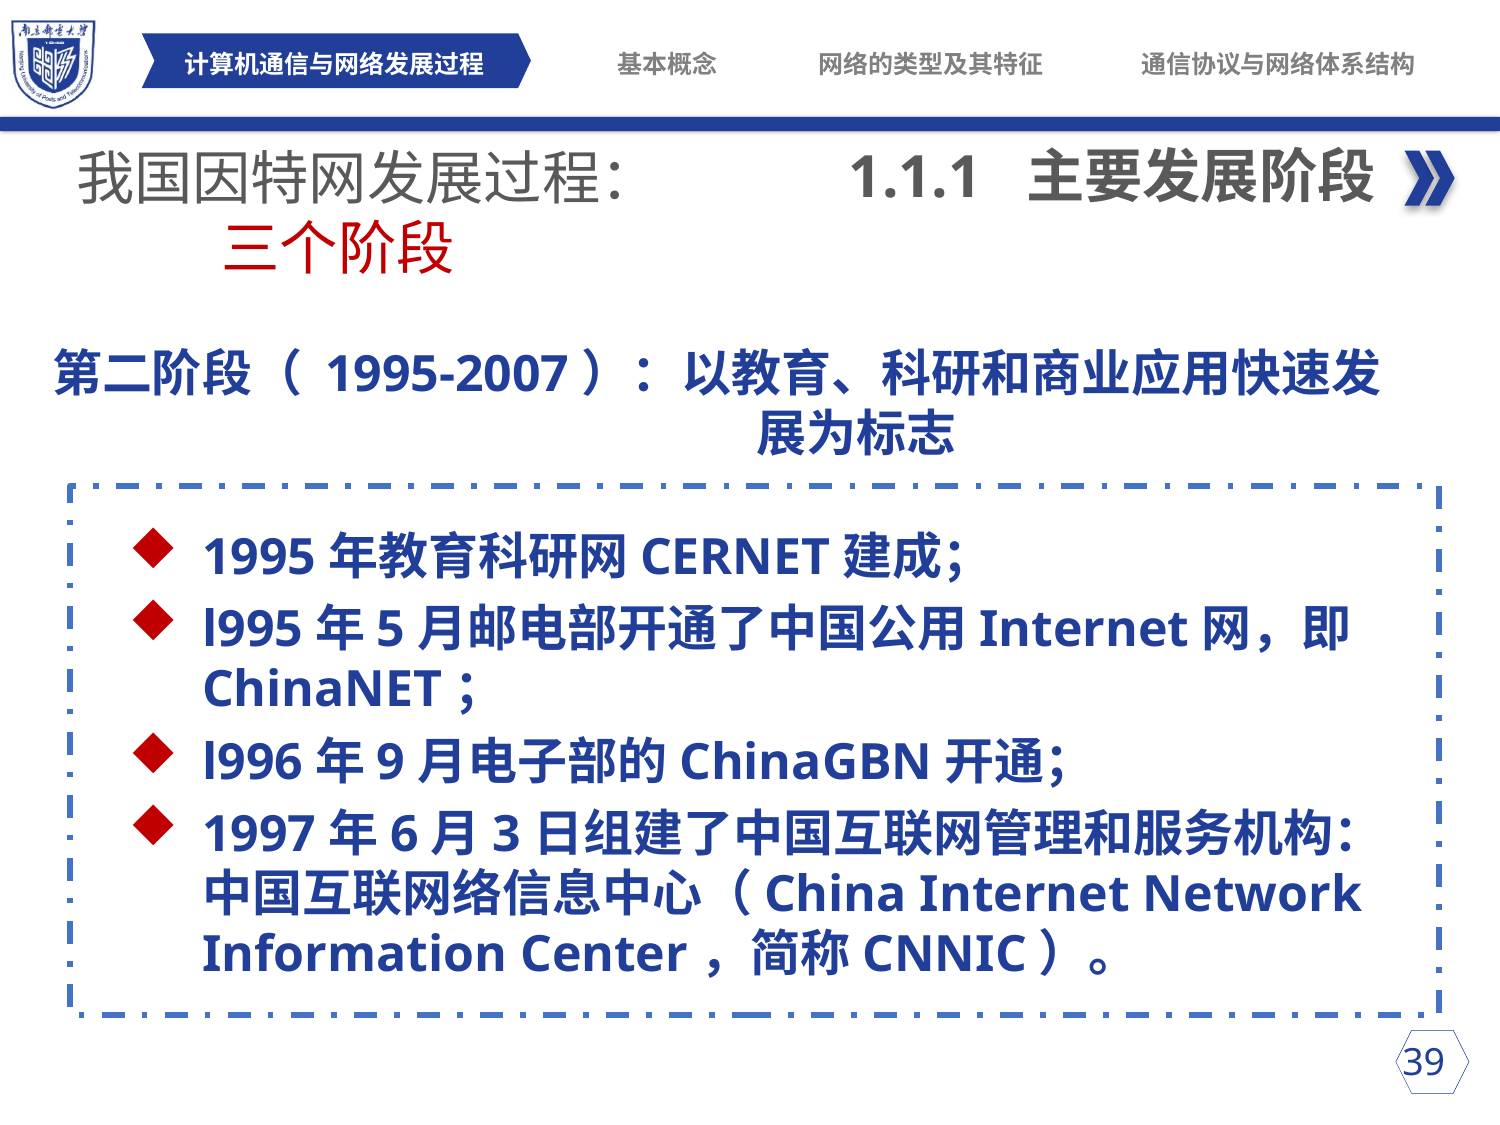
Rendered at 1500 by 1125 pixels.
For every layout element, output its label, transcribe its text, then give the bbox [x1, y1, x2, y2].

text_box 计算机通信与网络发展过程 [170, 48, 510, 79]
text_box 基本概念 [559, 48, 777, 79]
text_box 网络的类型及其特征 [806, 48, 1055, 79]
text_box 我国因特网发展过程： 三个阶段 [47, 174, 629, 249]
text_box 39 [1363, 1030, 1494, 1092]
text_box 第二阶段（ 1995-2007）：以教育、科研和商业应用快速发 展为标志 [35, 333, 1443, 469]
text_box [70, 485, 1440, 1016]
picture [0, 16, 108, 110]
text_box 1995年教育科研网CERNET建成； l995年5月邮电部开通了中国公用Internet网，即ChinaNET； l996年9月电子部的ChinaGBN开通； 1997年6月3日组建了中国互联网管理和服务机构：中国互联网络信息中心（China Internet Network Information Center，简称CNNIC）。 [113, 516, 1431, 1000]
text_box 通信协议与网络体系结构 [1090, 48, 1467, 79]
text_box 1.1.1 主要发展阶段 [113, 132, 1391, 217]
text_box [140, 32, 533, 90]
text_box [0, 116, 1500, 132]
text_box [1404, 150, 1455, 206]
